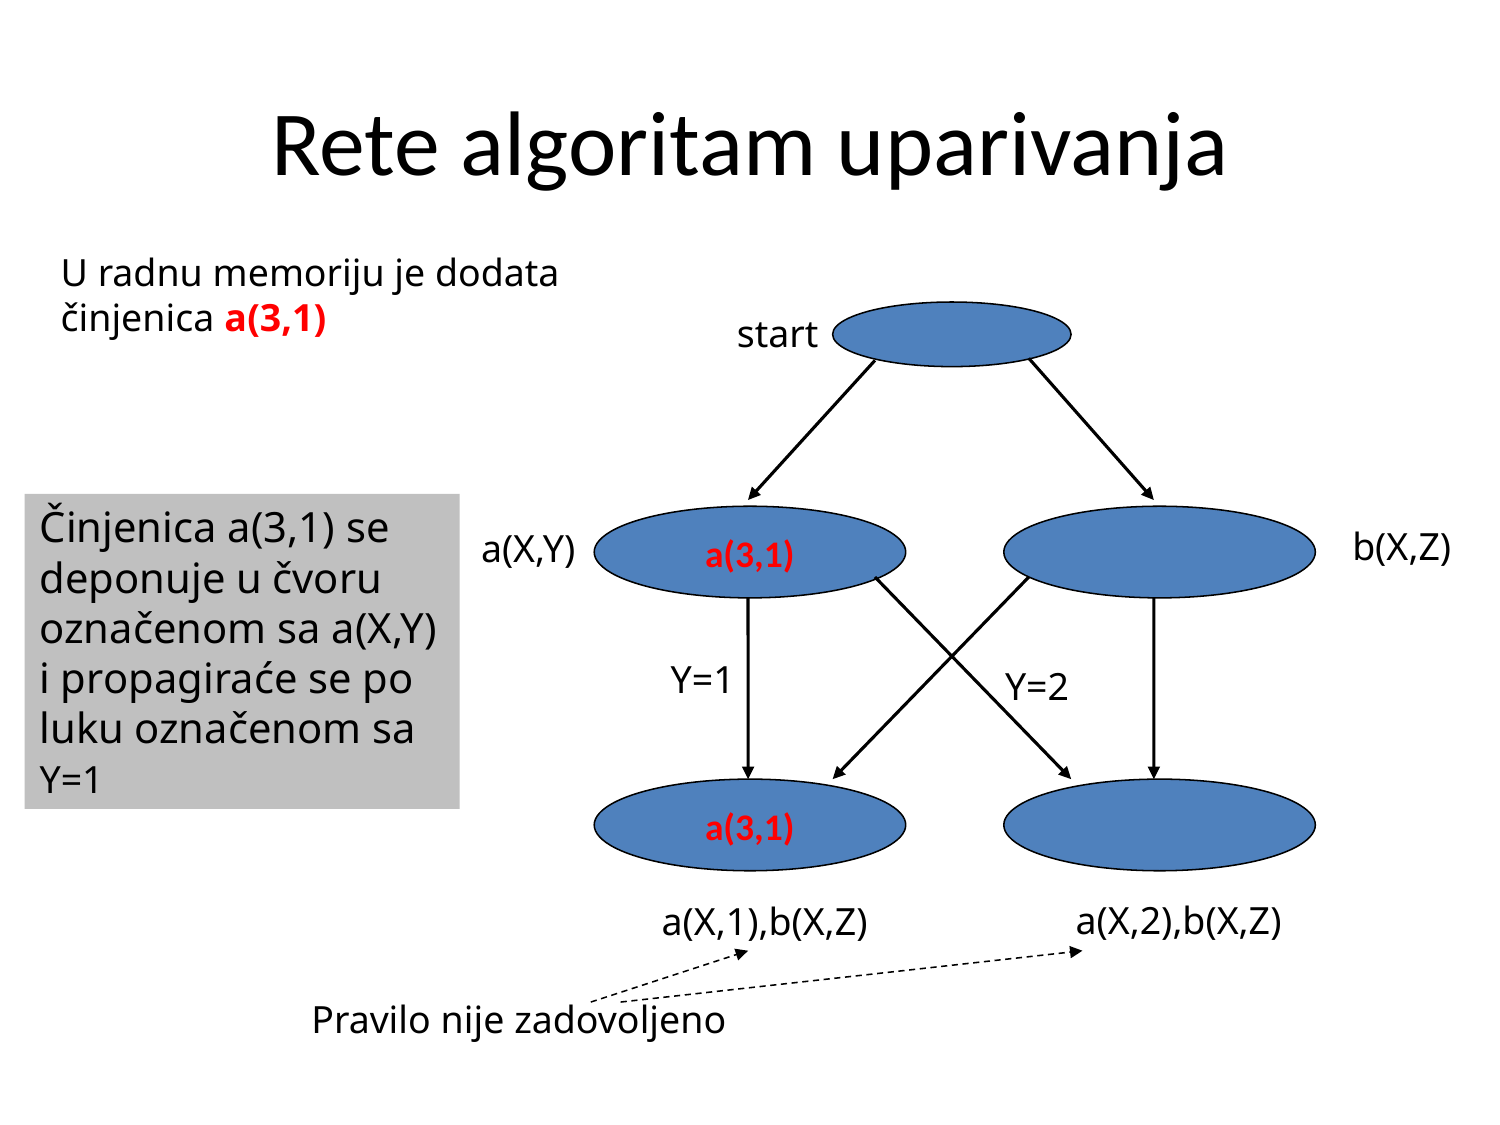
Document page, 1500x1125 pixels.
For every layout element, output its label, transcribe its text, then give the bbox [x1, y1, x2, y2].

text_box [1009, 716, 1072, 780]
text_box b(X,Z) [1337, 515, 1467, 576]
text_box [1147, 597, 1161, 780]
text_box [1028, 358, 1154, 500]
text_box Y=2 [989, 655, 1085, 716]
text_box [832, 576, 1029, 780]
text_box U radnu memoriju je dodata činjenica a(3,1) [45, 241, 586, 347]
text_box [1003, 506, 1316, 598]
text_box a(X,1),b(X,Z) [646, 890, 883, 951]
text_box [748, 360, 876, 500]
title Rete algoritam uparivanja [75, 45, 1425, 233]
text_box [741, 709, 755, 780]
text_box a(3,1) [594, 779, 906, 871]
text_box a(X,Y) [466, 517, 591, 578]
text_box Pravilo nije zadovoljeno [296, 988, 743, 1049]
text_box [1063, 945, 1083, 959]
text_box a(3,1) [594, 506, 906, 598]
text_box [834, 302, 1072, 367]
text_box a(X,2),b(X,Z) [1060, 889, 1297, 950]
text_box [728, 948, 749, 961]
text_box Činjenica a(3,1) se deponuje u čvoru označenom sa a(X,Y) i propagiraće se po luku označenom sa Y=1 [24, 493, 460, 809]
text_box Y=1 [655, 648, 751, 709]
text_box [1003, 779, 1316, 871]
text_box start [721, 302, 834, 363]
